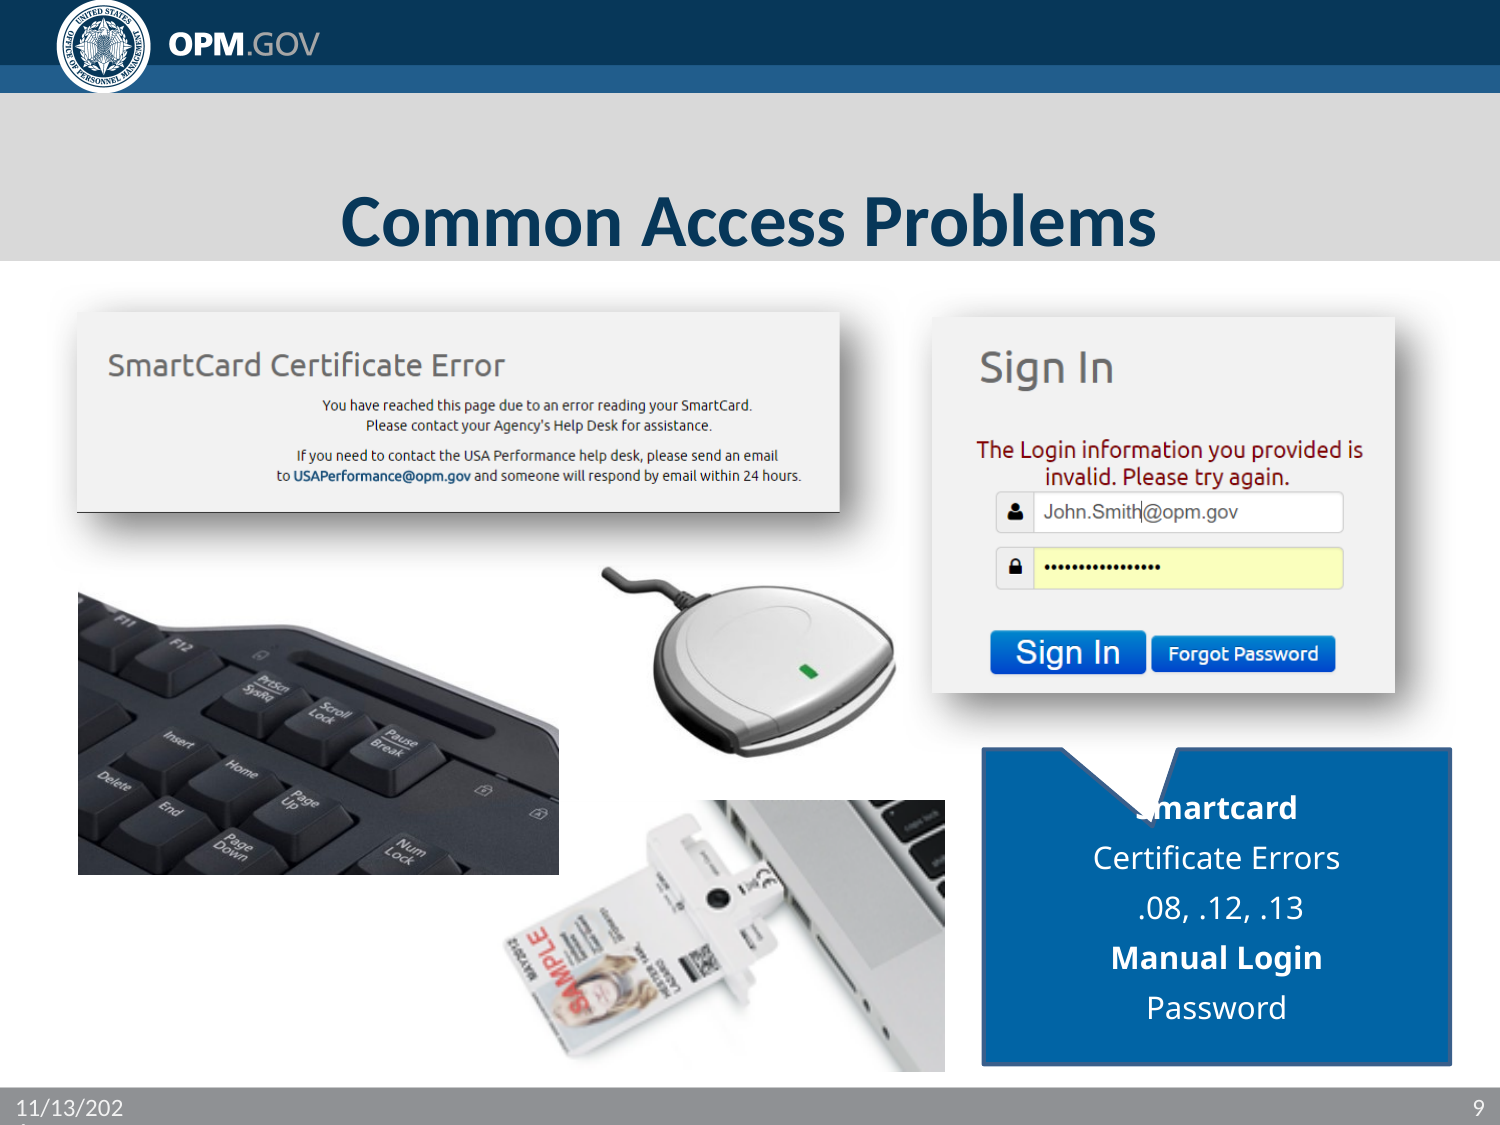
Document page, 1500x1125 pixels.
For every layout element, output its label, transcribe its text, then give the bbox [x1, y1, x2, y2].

text_box Smartcard Certificate Errors .08, .12, .13 Manual Login Password [981, 747, 1453, 1067]
picture [0, 0, 1500, 93]
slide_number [0, 1087, 150, 1125]
slide_number 9 [1350, 1087, 1500, 1125]
title Common Access Problems [0, 93, 1500, 261]
picture [0, 261, 1500, 1125]
